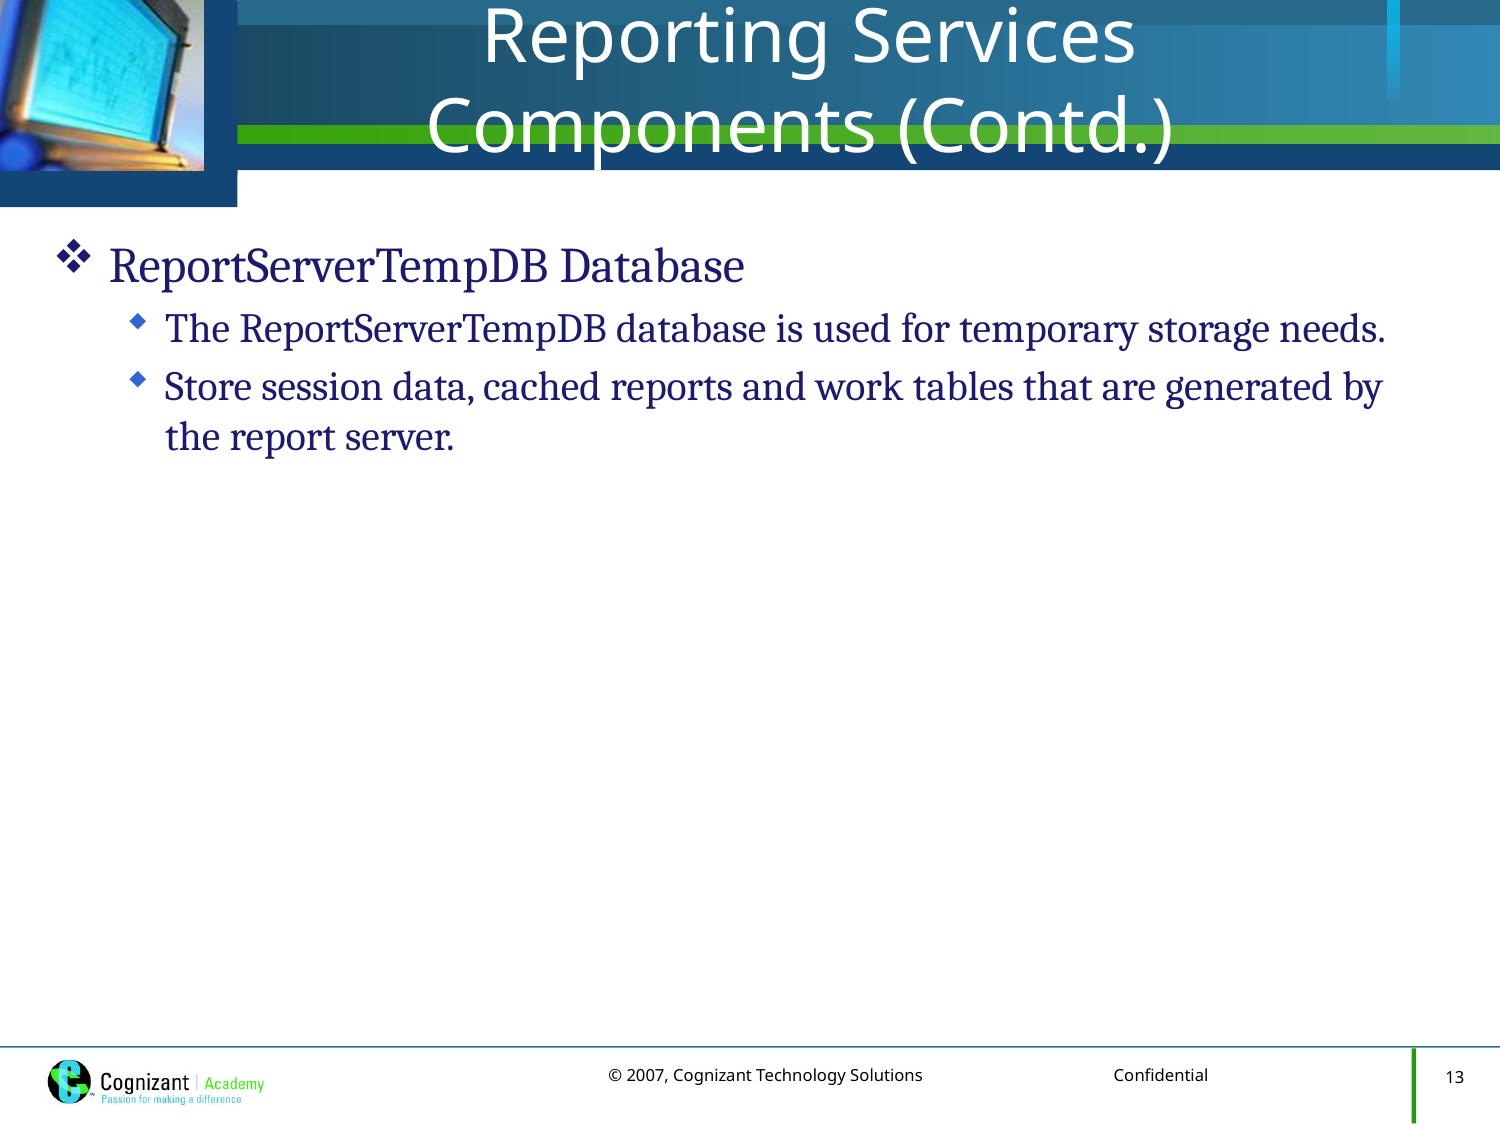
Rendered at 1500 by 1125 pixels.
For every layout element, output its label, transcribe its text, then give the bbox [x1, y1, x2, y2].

list ReportServerTempDB Database The ReportServerTempDB database is used for temporary storage needs. Store session data, cached reports and work tables that are generated by the report server. [37, 224, 1463, 1037]
title Reporting Services Components (Contd.) [237, 33, 1363, 122]
slide_number 13 [1418, 1058, 1492, 1112]
picture [35, 1050, 275, 1119]
picture [0, 0, 204, 171]
